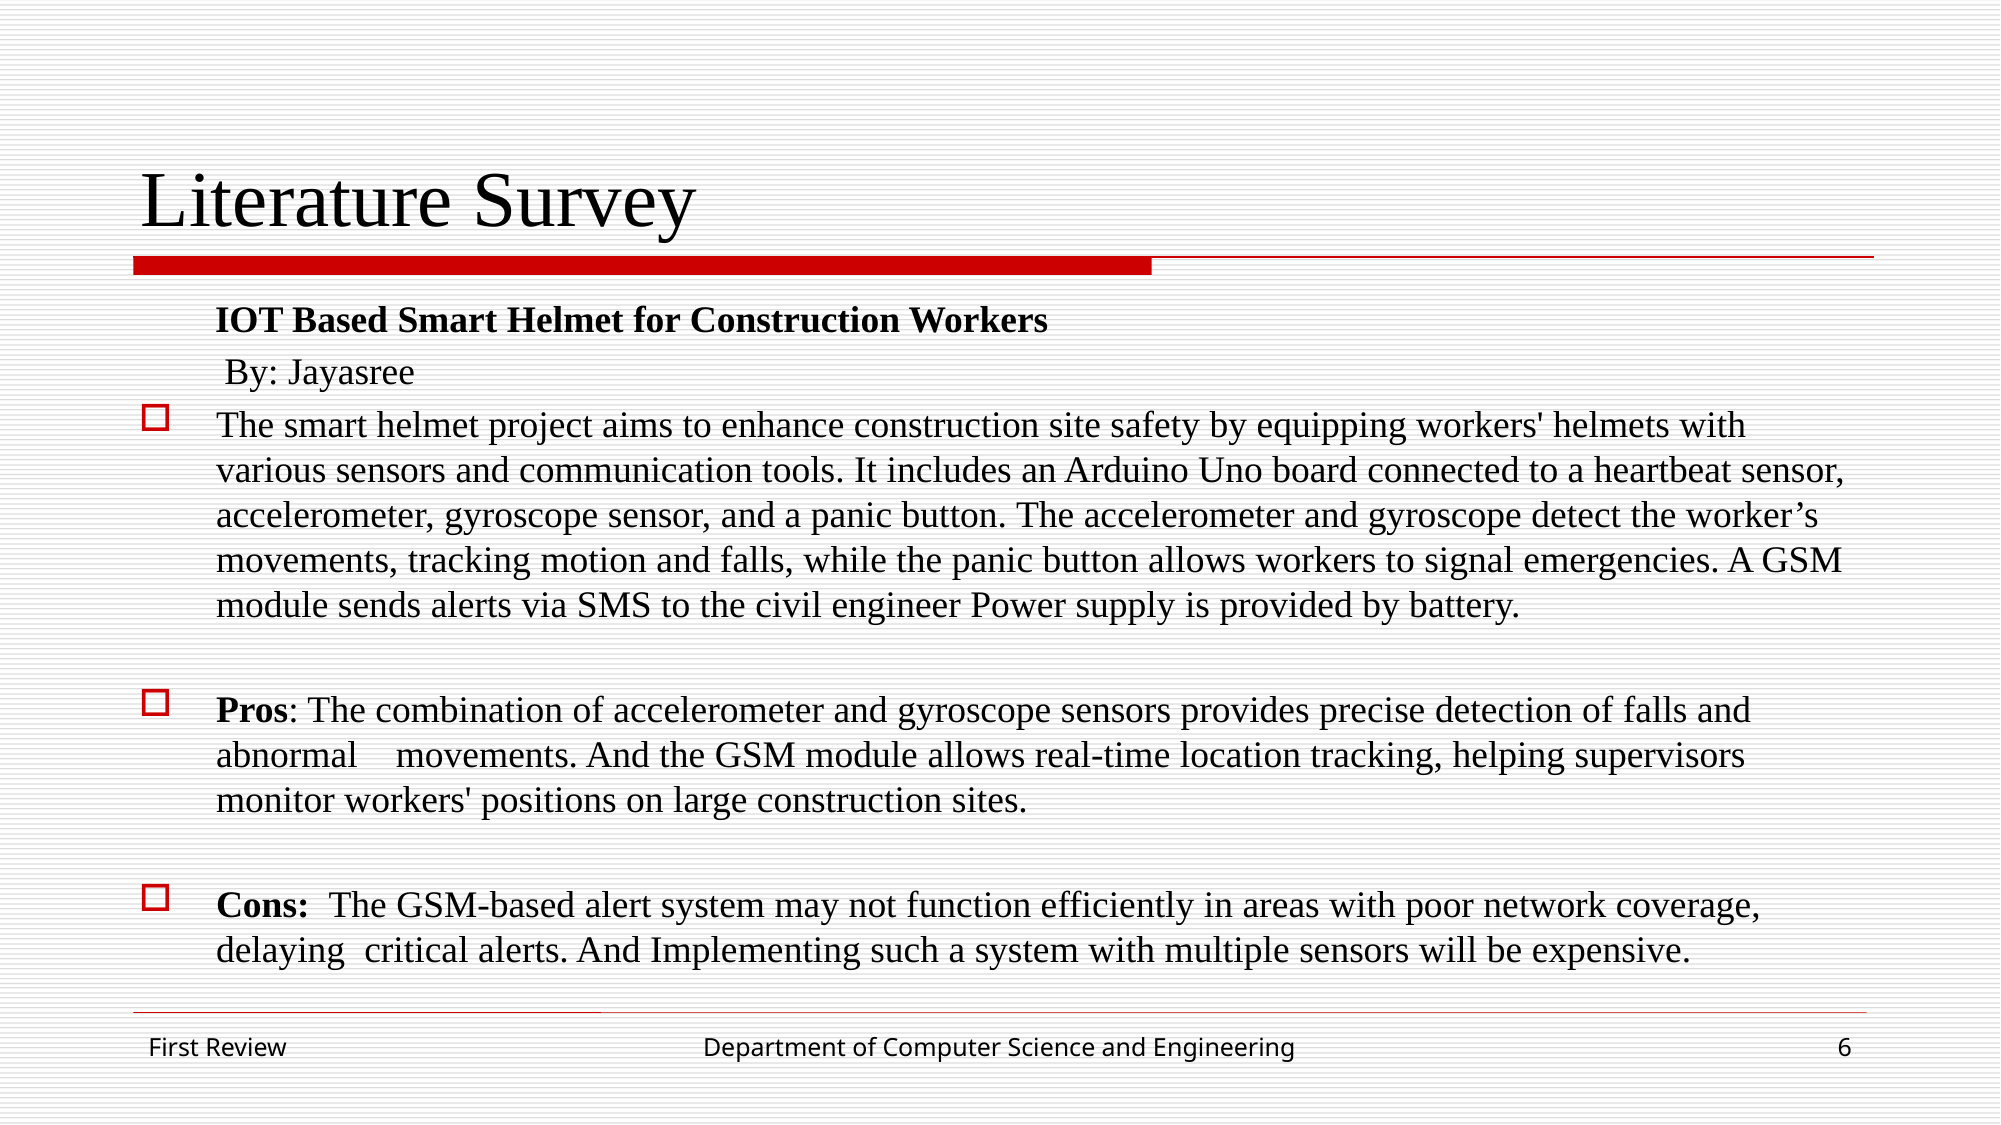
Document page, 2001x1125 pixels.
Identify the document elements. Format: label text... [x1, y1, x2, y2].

picture [0, 0, 2001, 1125]
list IOT Based Smart Helmet for Construction Workers By: Jayasree The smart helmet project aims to enhance construction site safety by equipping workers' helmets with various sensors and communication tools. It includes an Arduino Uno board connected to a heartbeat sensor, accelerometer, gyroscope sensor, and a panic button. The accelerometer and gyroscope detect the worker’s movements, tracking motion and falls, while the panic button allows workers to signal emergencies. A GSM module sends alerts via SMS to the civil engineer Power supply is provided by battery. Pros: The combination of accelerometer and gyroscope sensors provides precise detection of falls and abnormal movements. And the GSM module allows real-time location tracking, helping supervisors monitor workers' positions on large construction sites. Cons: The GSM-based alert system may not function efficiently in areas with poor network coverage, delaying critical alerts. And Implementing such a system with multiple sensors will be expensive. [123, 287, 1874, 988]
slide_number 6 [1433, 1024, 1867, 1103]
footer Department of Computer Science and Engineering [683, 1024, 1317, 1103]
slide_number First Review [133, 1024, 567, 1103]
title Literature Survey [125, 50, 1876, 250]
